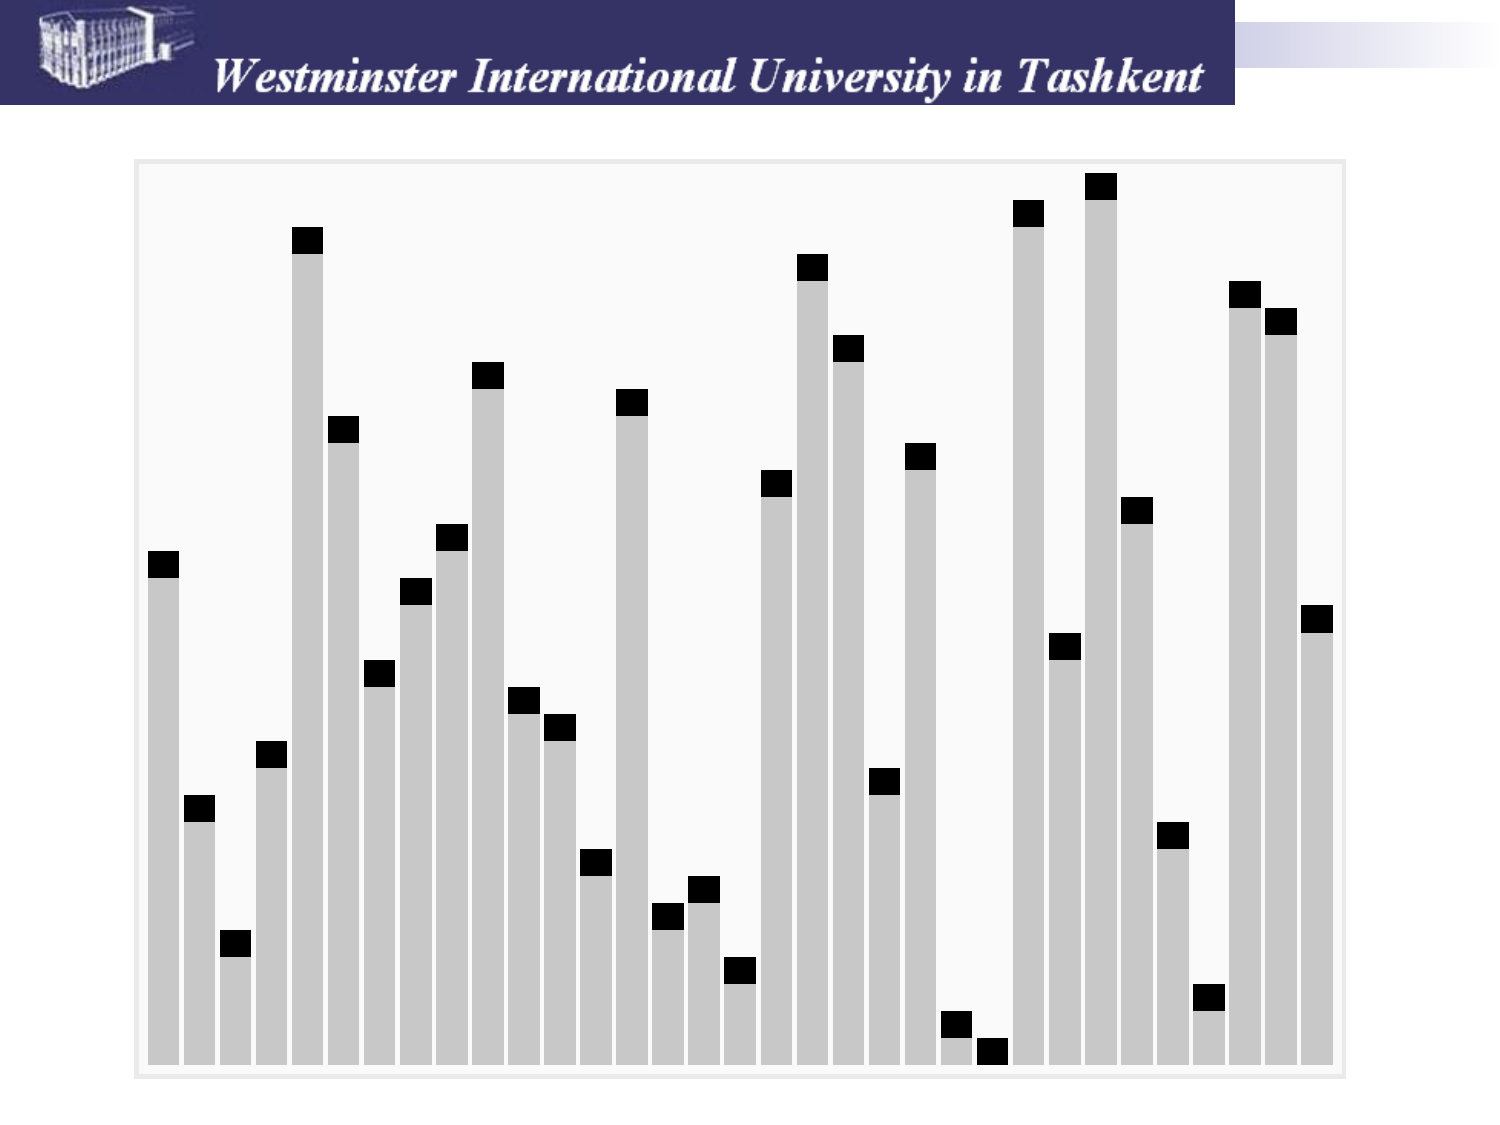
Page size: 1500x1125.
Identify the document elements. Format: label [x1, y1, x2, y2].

picture [0, 0, 1235, 105]
list [112, 137, 1375, 1102]
